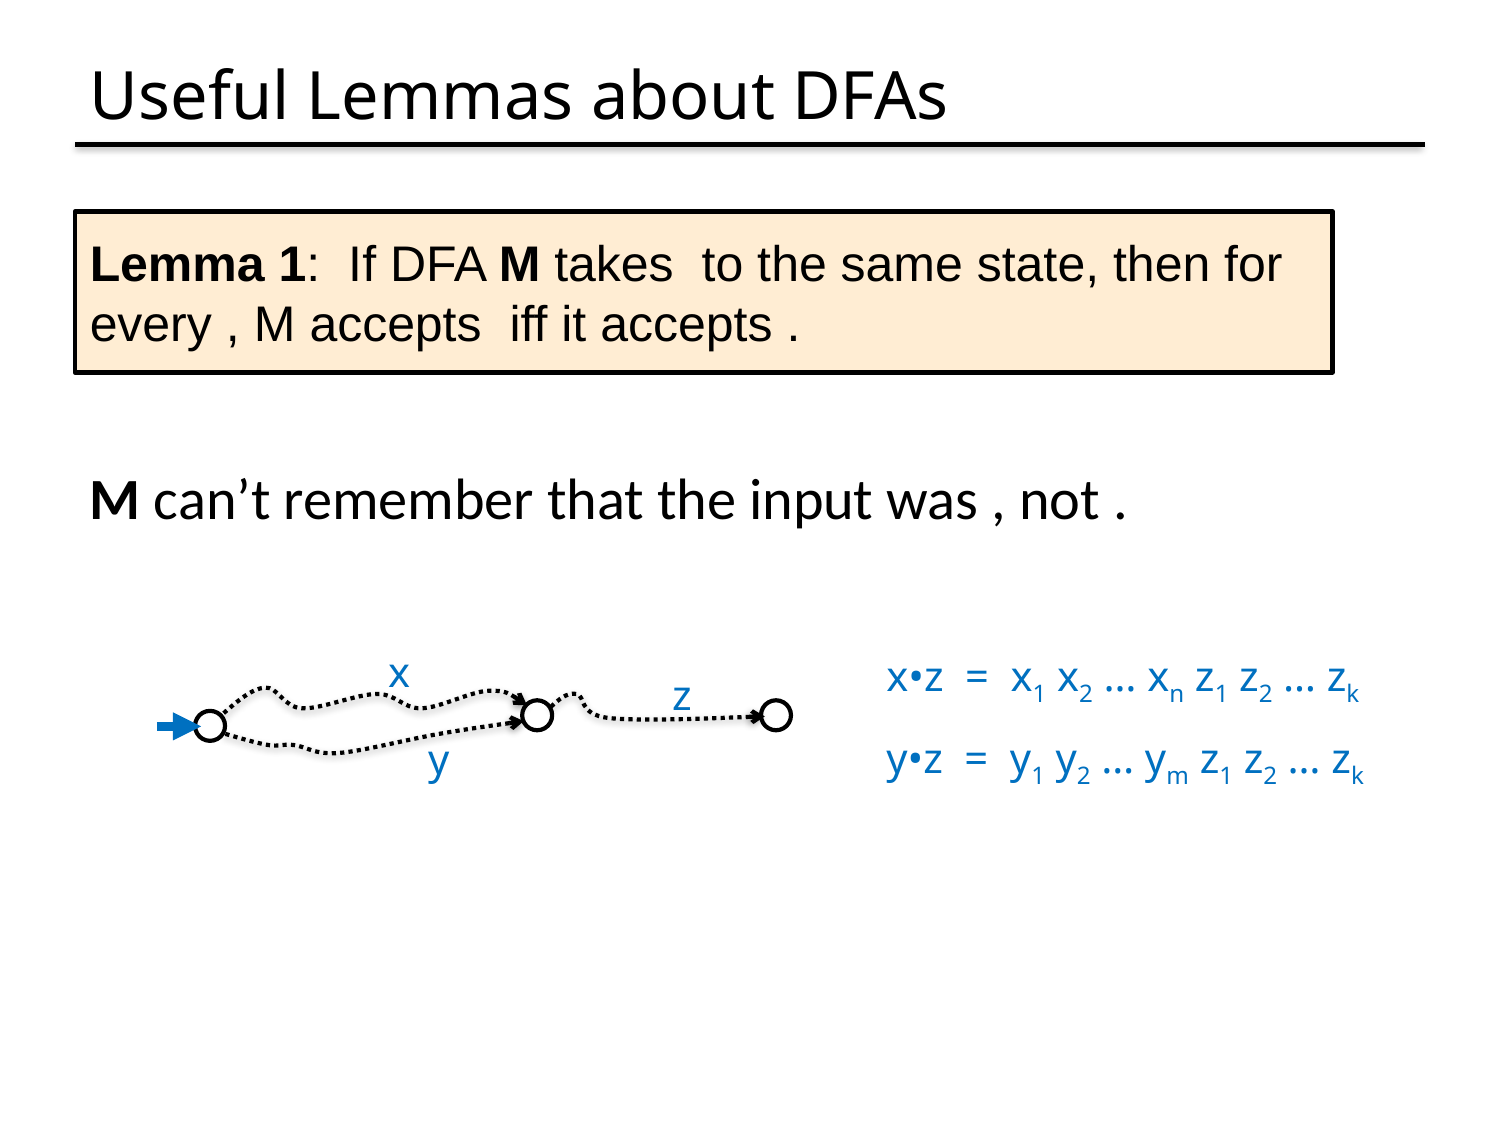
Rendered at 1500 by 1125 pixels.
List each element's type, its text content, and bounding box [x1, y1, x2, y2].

title Useful Lemmas about DFAs [75, 45, 1425, 145]
text_box x•z = x1 x2 … xn z1 z2 … zk y•z = y1 y2 … ym z1 z2 … zk [871, 642, 1380, 854]
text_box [156, 638, 792, 792]
